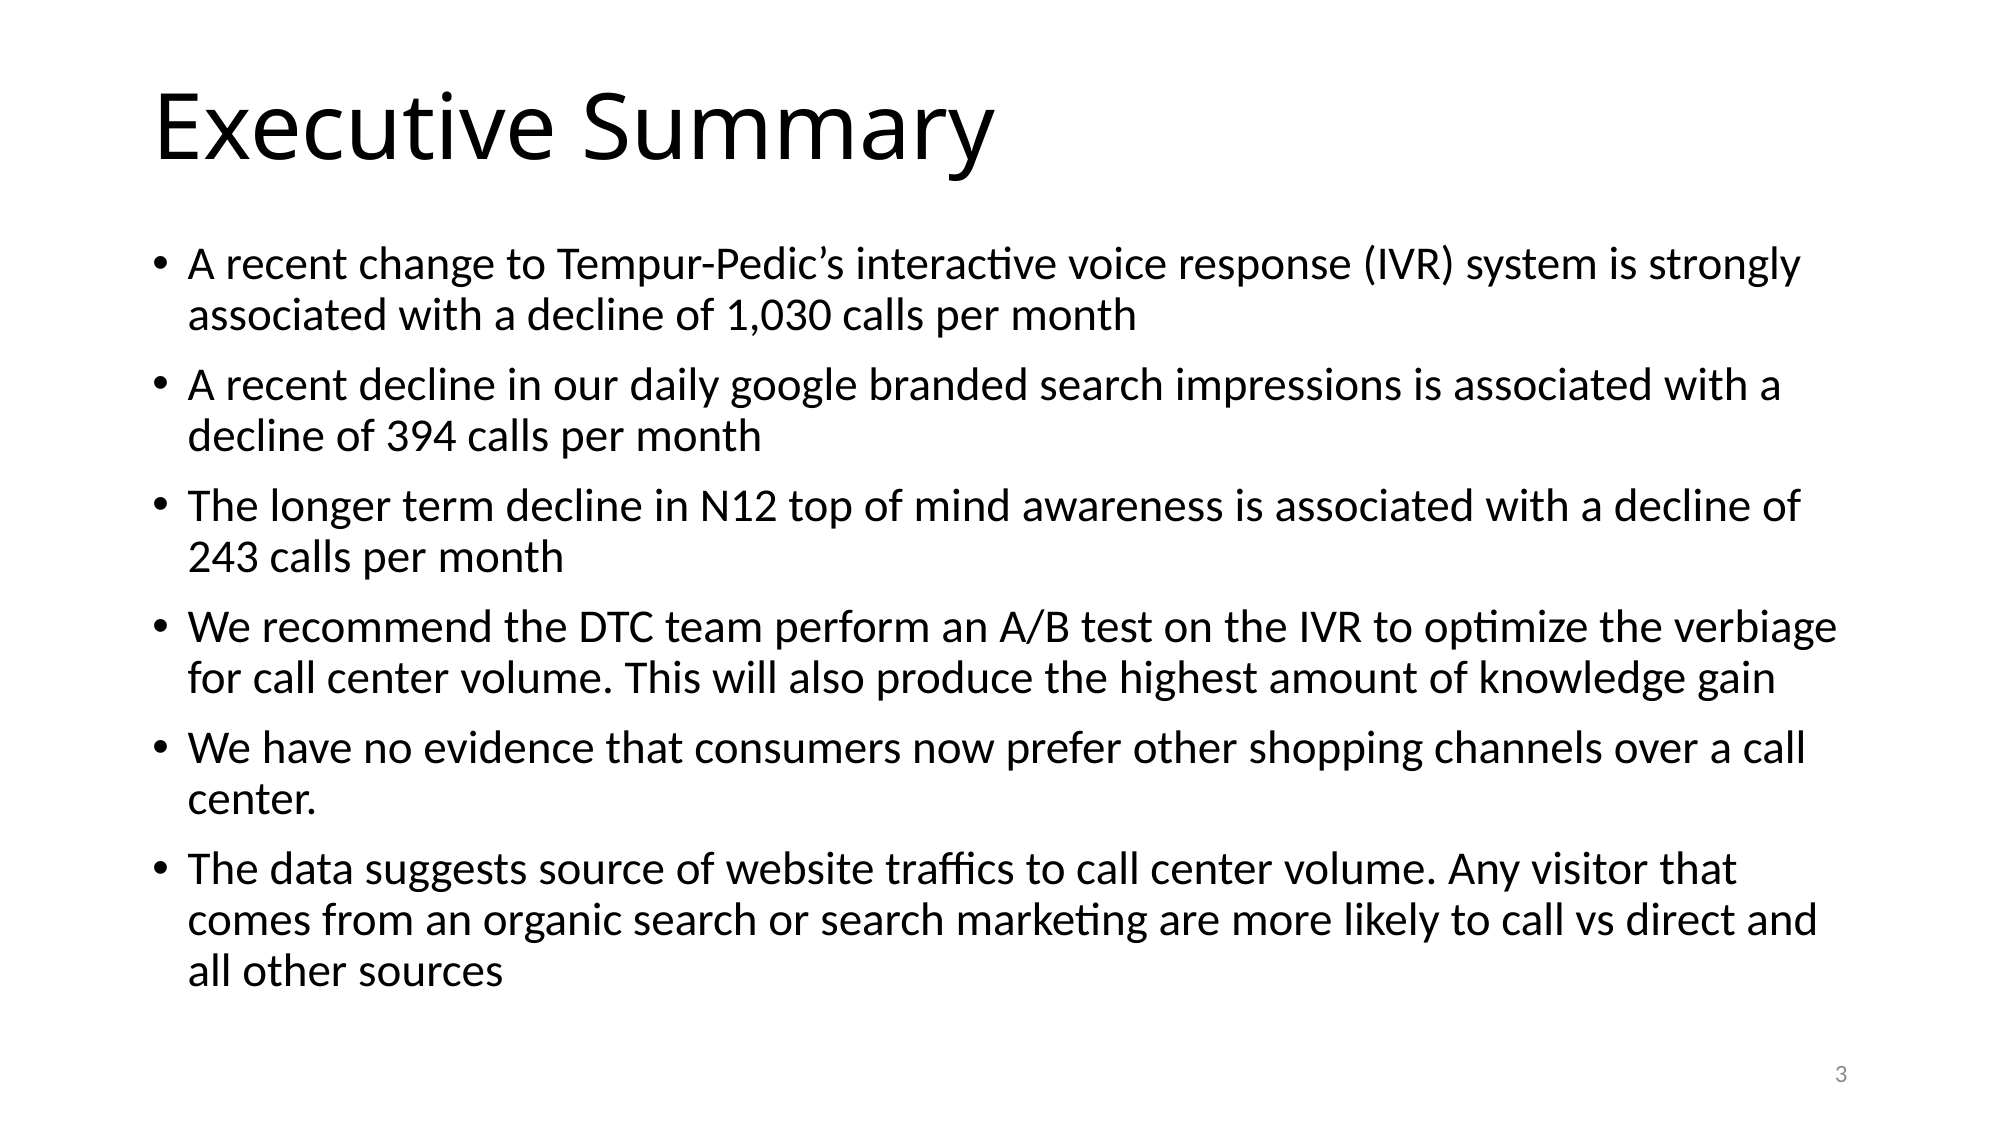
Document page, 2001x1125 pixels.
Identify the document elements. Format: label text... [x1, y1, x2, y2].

title Executive Summary [137, 59, 1863, 200]
slide_number 3 [1412, 1042, 1863, 1103]
list A recent change to Tempur-Pedic’s interactive voice response (IVR) system is strongly associated with a decline of 1,030 calls per month A recent decline in our daily google branded search impressions is associated with a decline of 394 calls per month The longer term decline in N12 top of mind awareness is associated with a decline of 243 calls per month We recommend the DTC team perform an A/B test on the IVR to optimize the verbiage for call center volume. This will also produce the highest amount of knowledge gain We have no evidence that consumers now prefer other shopping channels over a call center. The data suggests source of website traffics to call center volume. Any visitor that comes from an organic search or search marketing are more likely to call vs direct and all other sources [137, 231, 1863, 1043]
